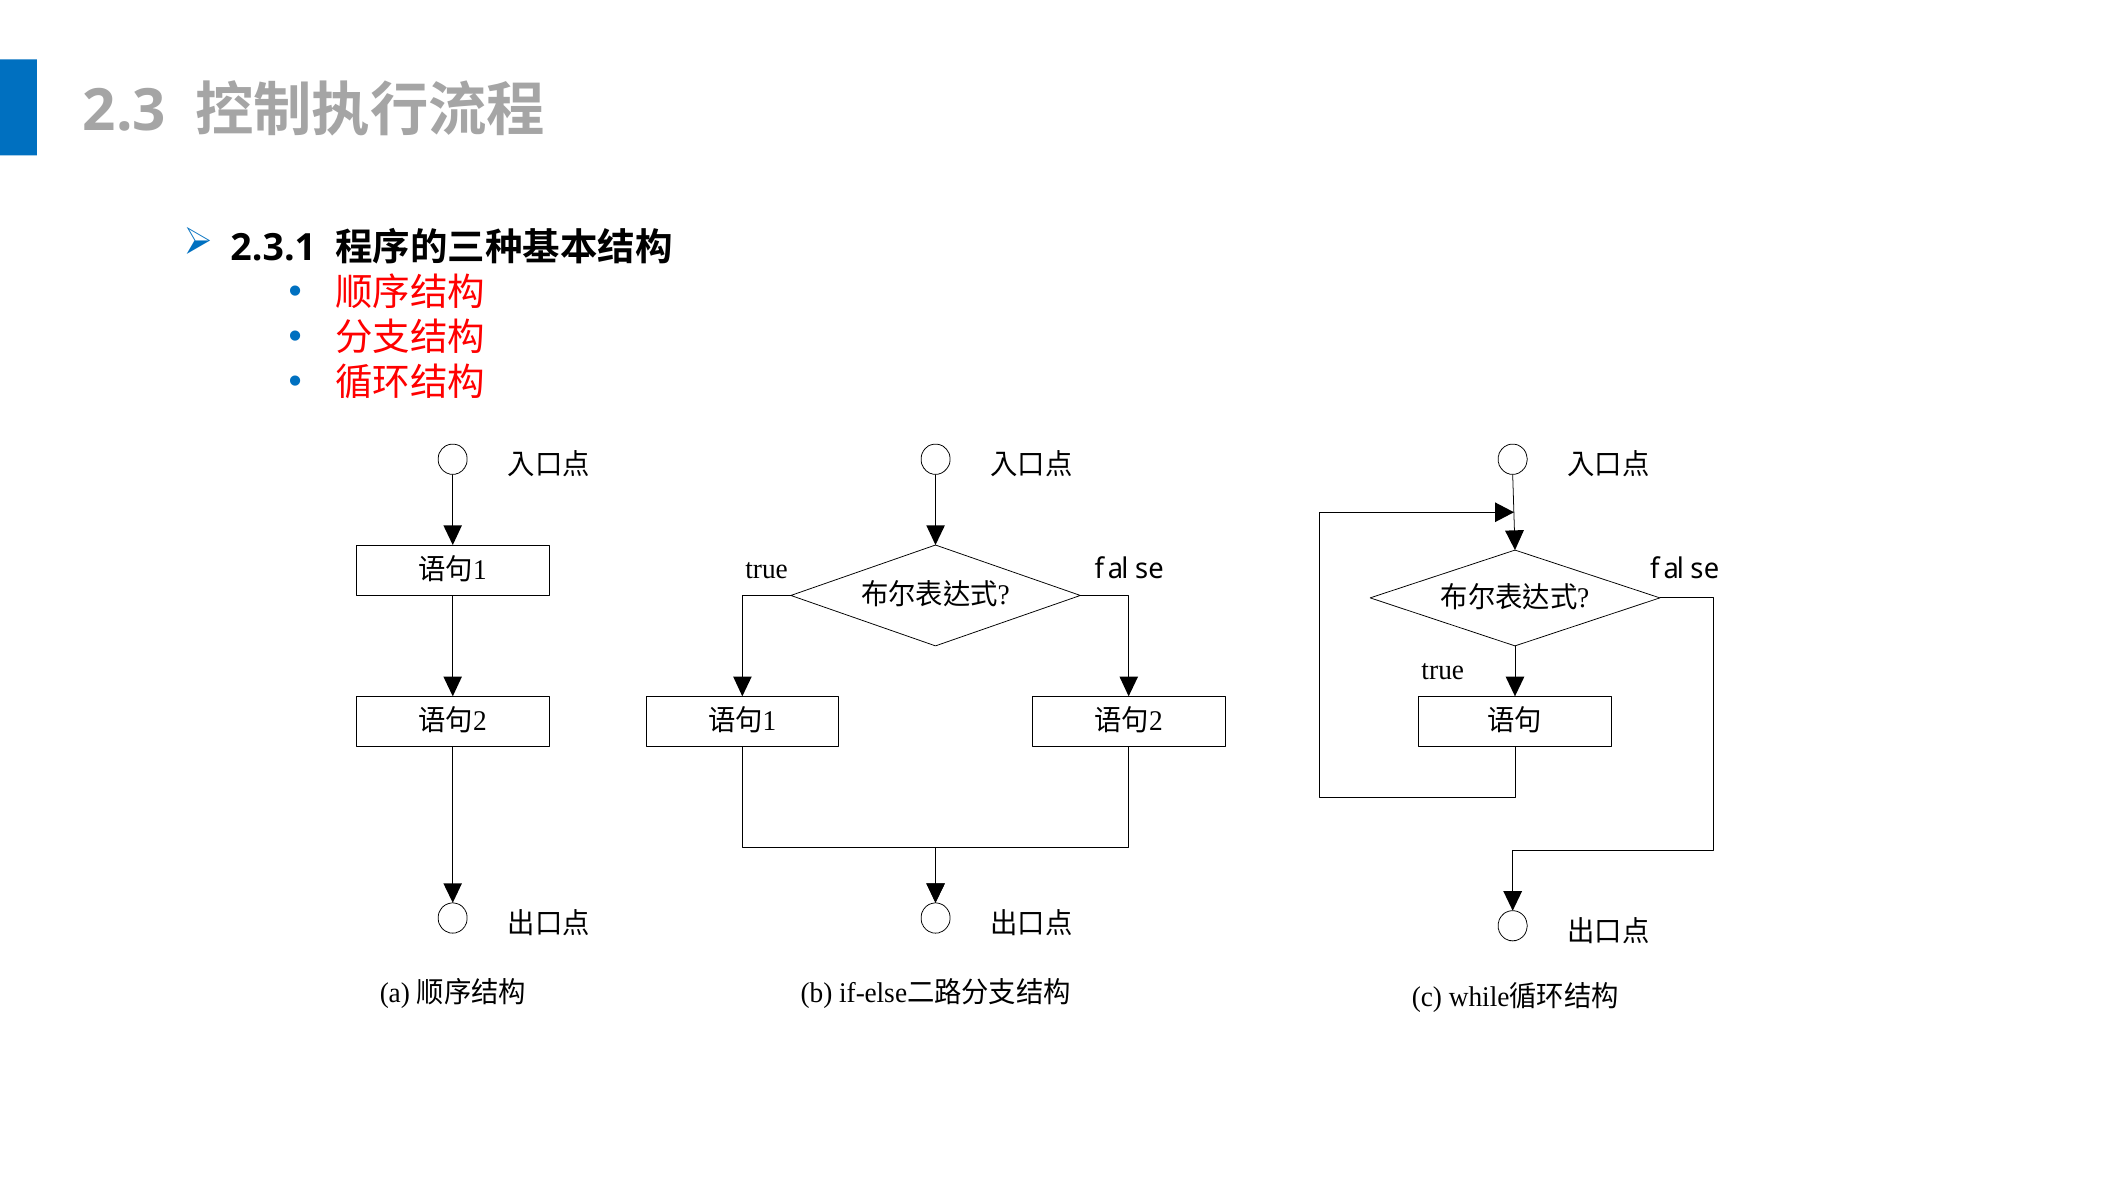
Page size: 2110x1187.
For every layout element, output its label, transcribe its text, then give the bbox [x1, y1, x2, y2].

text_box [0, 59, 560, 156]
picture [351, 439, 1722, 1020]
text_box 2.3.1 程序的三种基本结构 顺序结构 分支结构 循环结构 [168, 215, 1906, 411]
